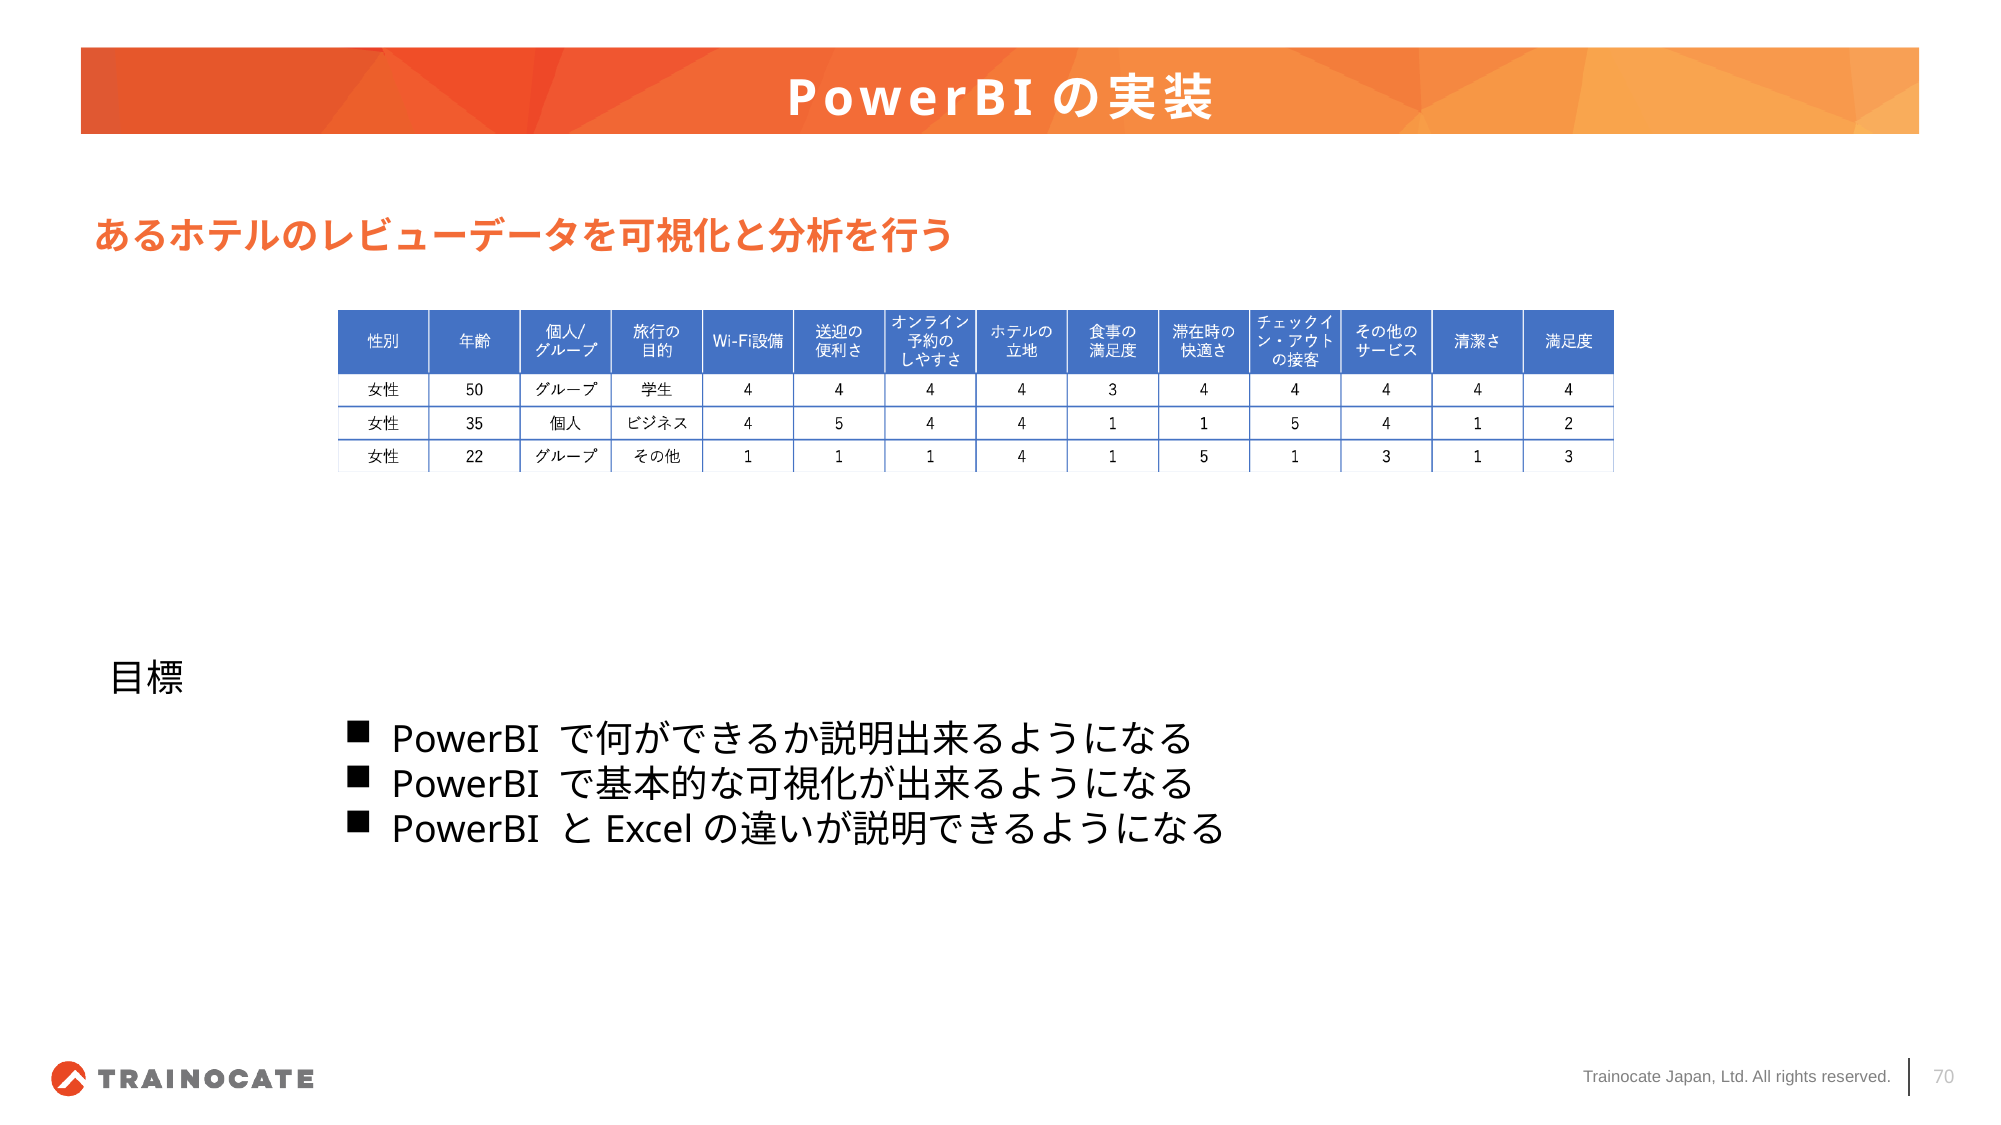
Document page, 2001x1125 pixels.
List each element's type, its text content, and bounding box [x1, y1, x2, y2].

picture [337, 310, 1614, 472]
text_box 目標 [74, 646, 219, 707]
text_box あるホテルのレビューデータを可視化と分析を行う [78, 204, 972, 264]
slide_number 70 [1519, 1060, 1970, 1095]
title PowerBIの実装 [60, 60, 1940, 140]
picture [80, 47, 1920, 60]
text_box PowerBI で何ができるか説明出来るようになる PowerBI で基本的な可視化が出来るようになる PowerBI とExcelの違いが説明できるようになる [329, 707, 1671, 857]
picture [30, 1046, 335, 1109]
